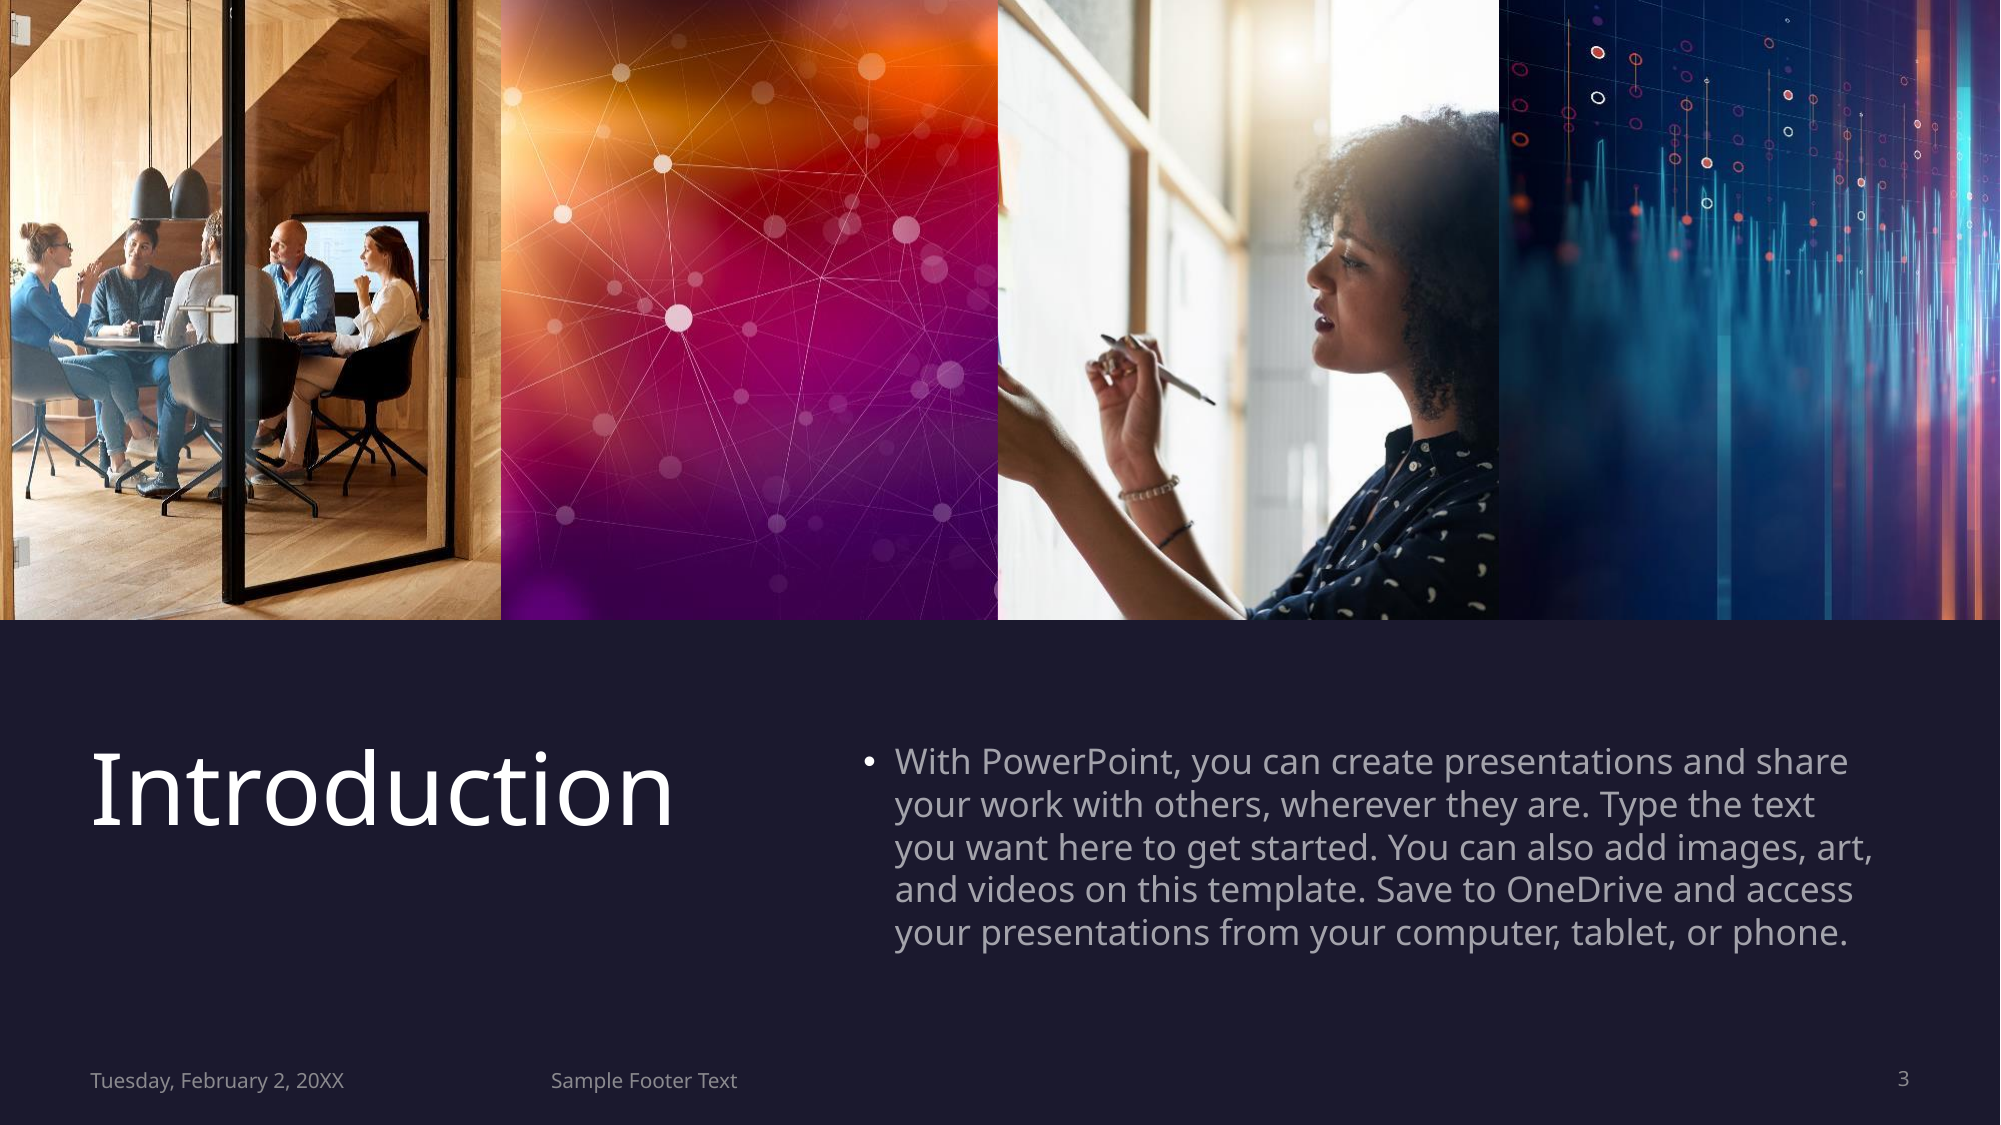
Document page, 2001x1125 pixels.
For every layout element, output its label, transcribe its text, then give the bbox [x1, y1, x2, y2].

slide_number 3 [1632, 1067, 1910, 1093]
picture [0, 0, 2000, 620]
title Introduction [90, 739, 829, 996]
footer Sample Footer Text [551, 1067, 1598, 1093]
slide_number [90, 1067, 522, 1093]
list With PowerPoint, you can create presentations and share your work with others, wherever they are. Type the text you want here to get started. You can also add images, art, and videos on this template. Save to OneDrive and access your presentations from your computer, tablet, or phone. [863, 739, 1884, 997]
